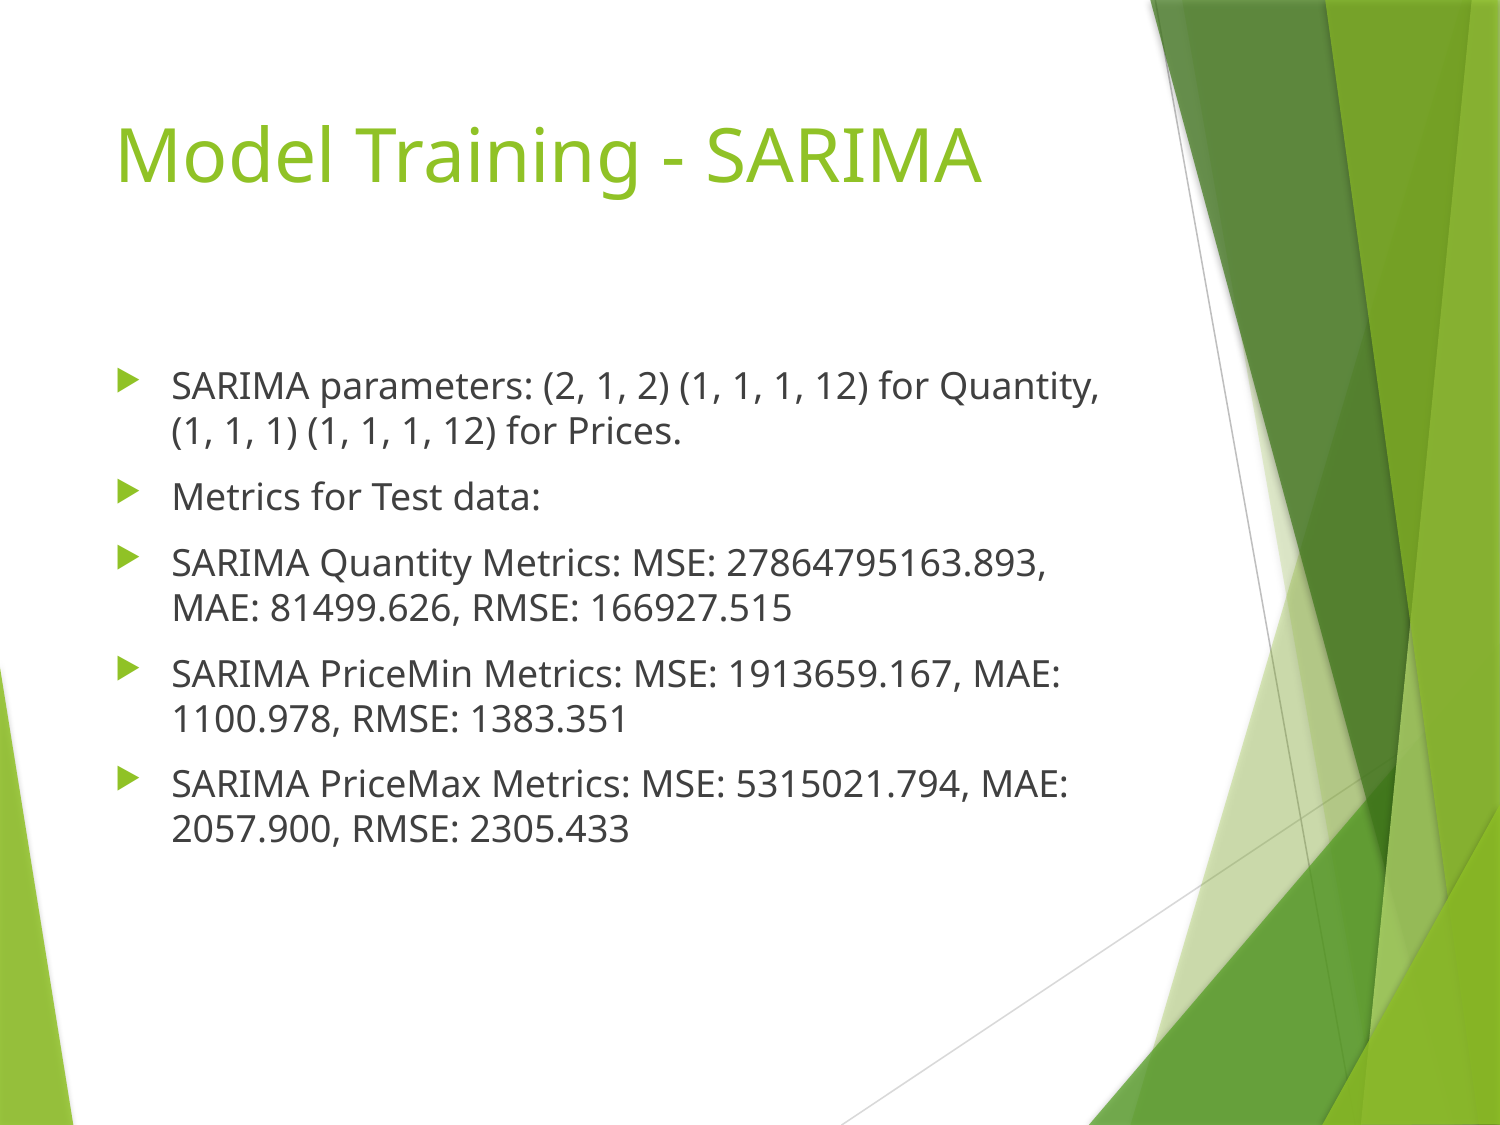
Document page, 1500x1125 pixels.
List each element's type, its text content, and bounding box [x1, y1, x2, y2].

list SARIMA parameters: (2, 1, 2) (1, 1, 1, 12) for Quantity, (1, 1, 1) (1, 1, 1, 12) for Prices. Metrics for Test data: SARIMA Quantity Metrics: MSE: 27864795163.893, MAE: 81499.626, RMSE: 166927.515 SARIMA PriceMin Metrics: MSE: 1913659.167, MAE: 1100.978, RMSE: 1383.351 SARIMA PriceMax Metrics: MSE: 5315021.794, MAE: 2057.900, RMSE: 2305.433 [99, 354, 1142, 992]
title Model Training - SARIMA [99, 99, 1142, 317]
